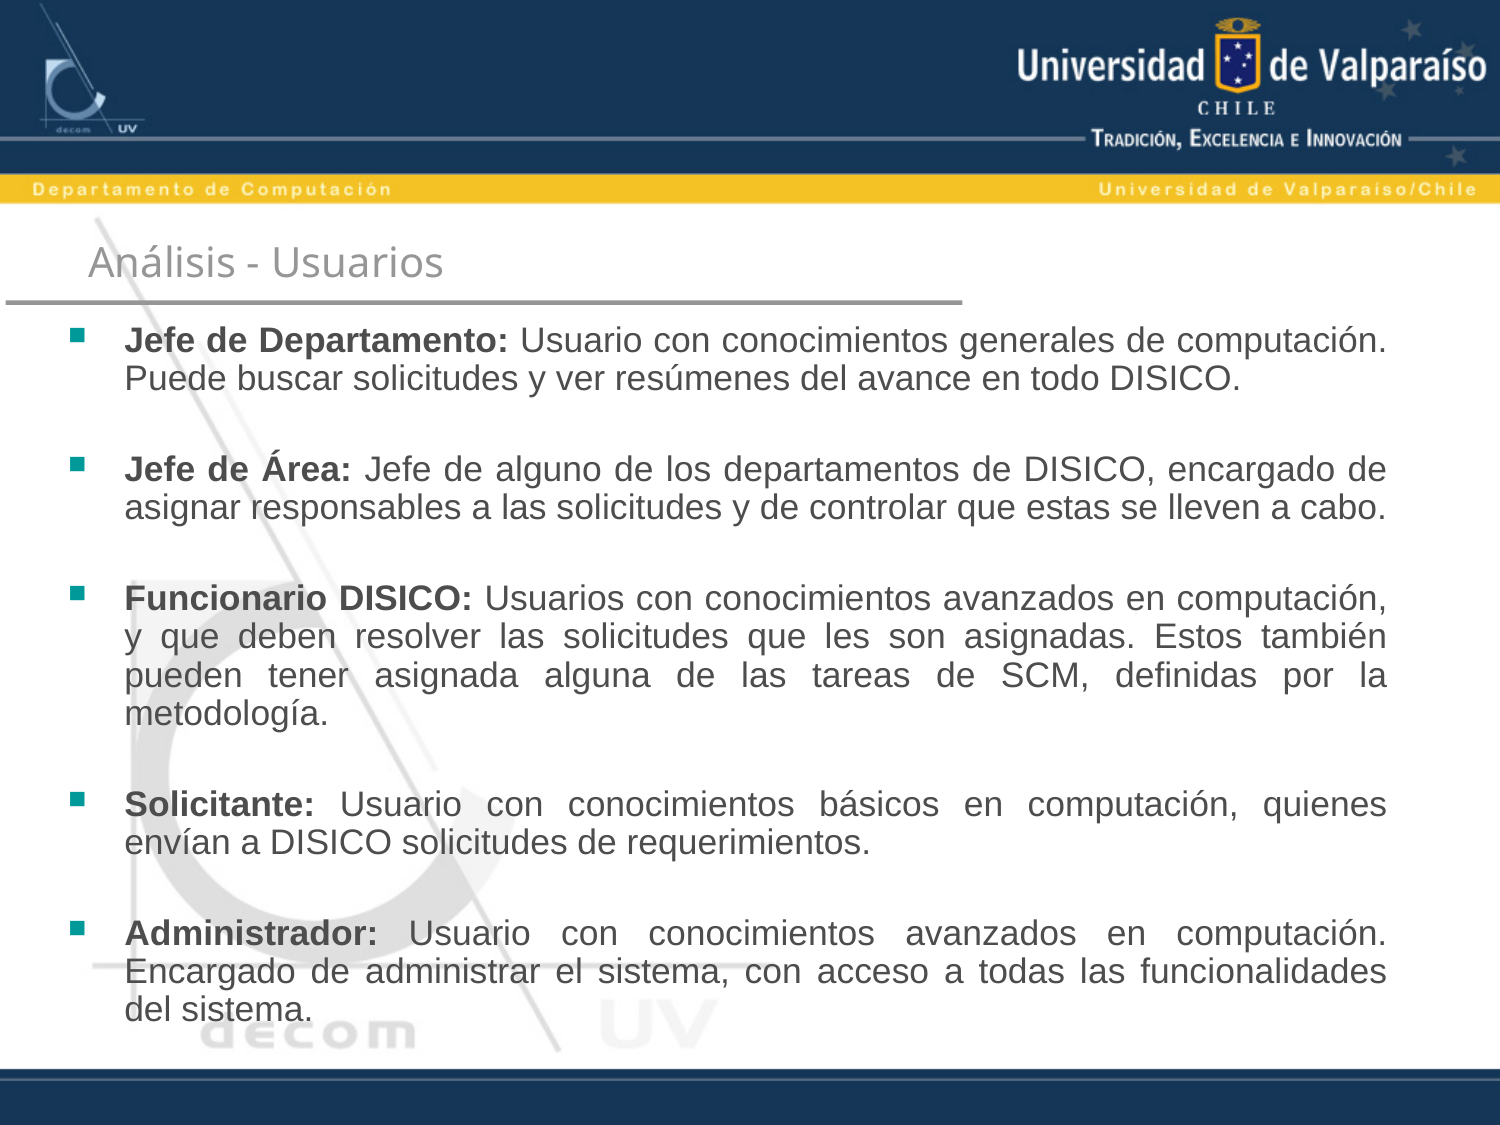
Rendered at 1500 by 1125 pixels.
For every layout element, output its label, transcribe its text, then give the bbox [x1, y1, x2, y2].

list Jefe de Departamento: Usuario con conocimientos generales de computación. Puede buscar solicitudes y ver resúmenes del avance en todo DISICO. Jefe de Área: Jefe de alguno de los departamentos de DISICO, encargado de asignar responsables a las solicitudes y de controlar que estas se lleven a cabo. Funcionario DISICO: Usuarios con conocimientos avanzados en computación, y que deben resolver las solicitudes que les son asignadas. Estos también pueden tener asignada alguna de las tareas de SCM, definidas por la metodología. Solicitante: Usuario con conocimientos básicos en computación, quienes envían a DISICO solicitudes de requerimientos. Administrador: Usuario con conocimientos avanzados en computación. Encargado de administrar el sistema, con acceso a todas las funcionalidades del sistema. [52, 314, 1404, 1043]
title Análisis - Usuarios [72, 219, 1424, 303]
picture [0, 0, 1500, 1125]
